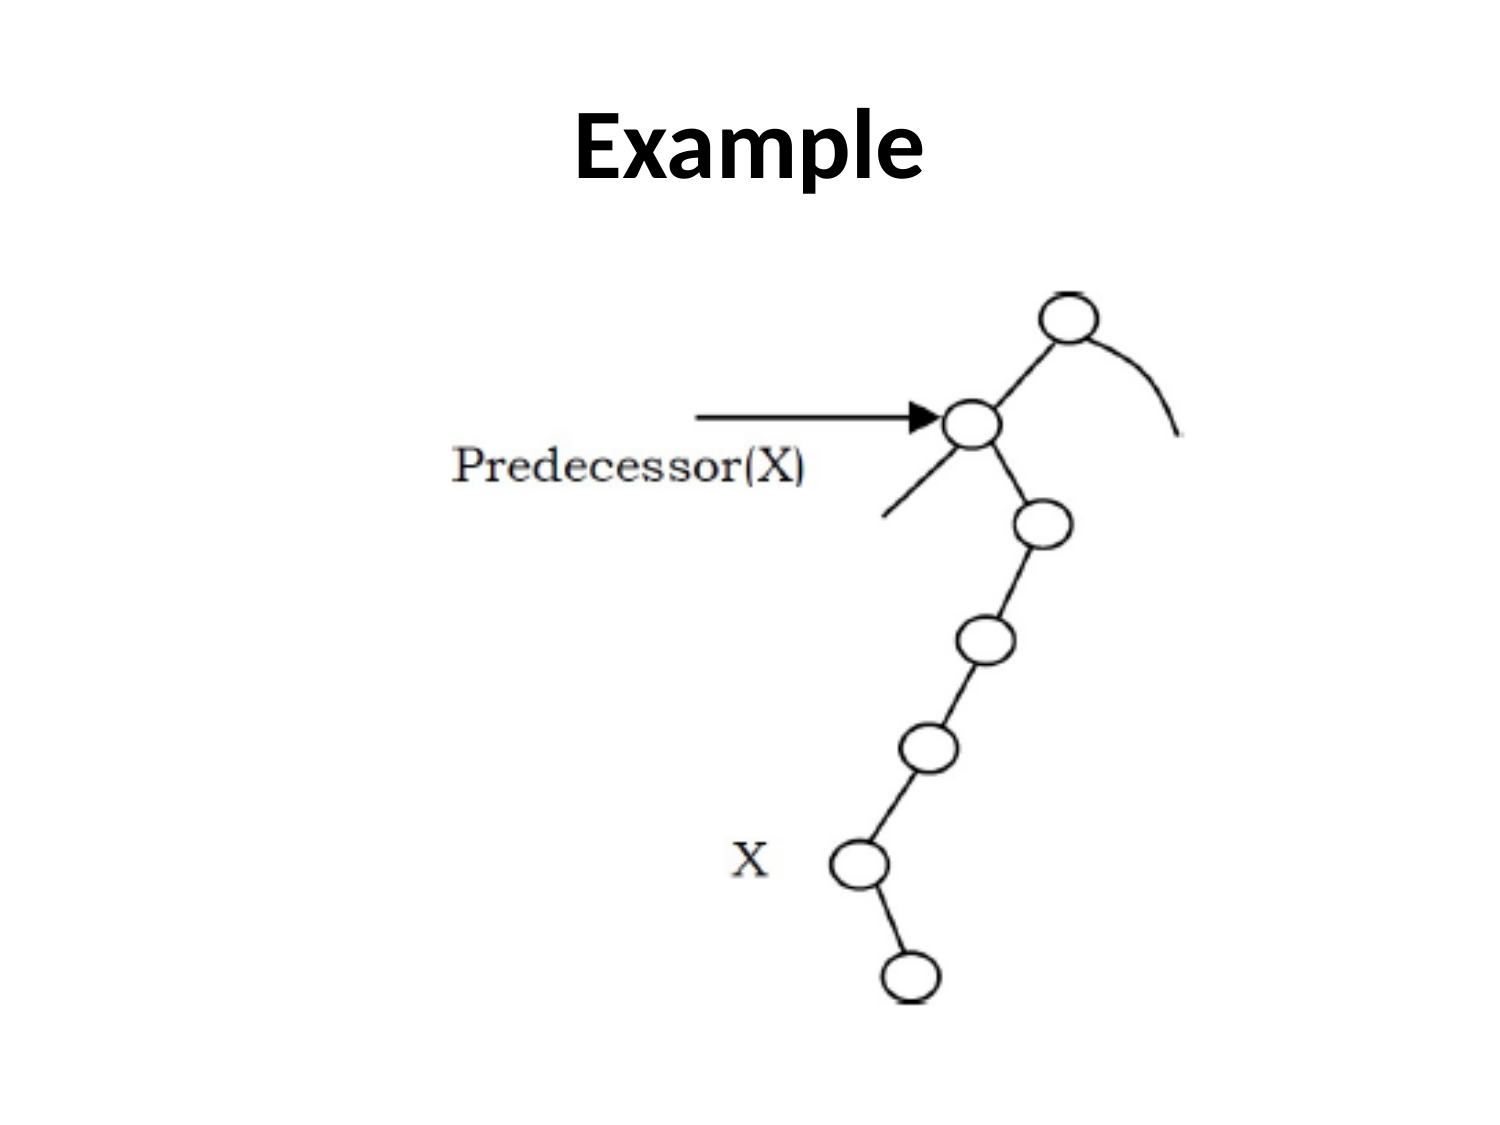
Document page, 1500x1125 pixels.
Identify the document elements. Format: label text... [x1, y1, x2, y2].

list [387, 262, 1188, 1022]
title Example [75, 45, 1425, 233]
